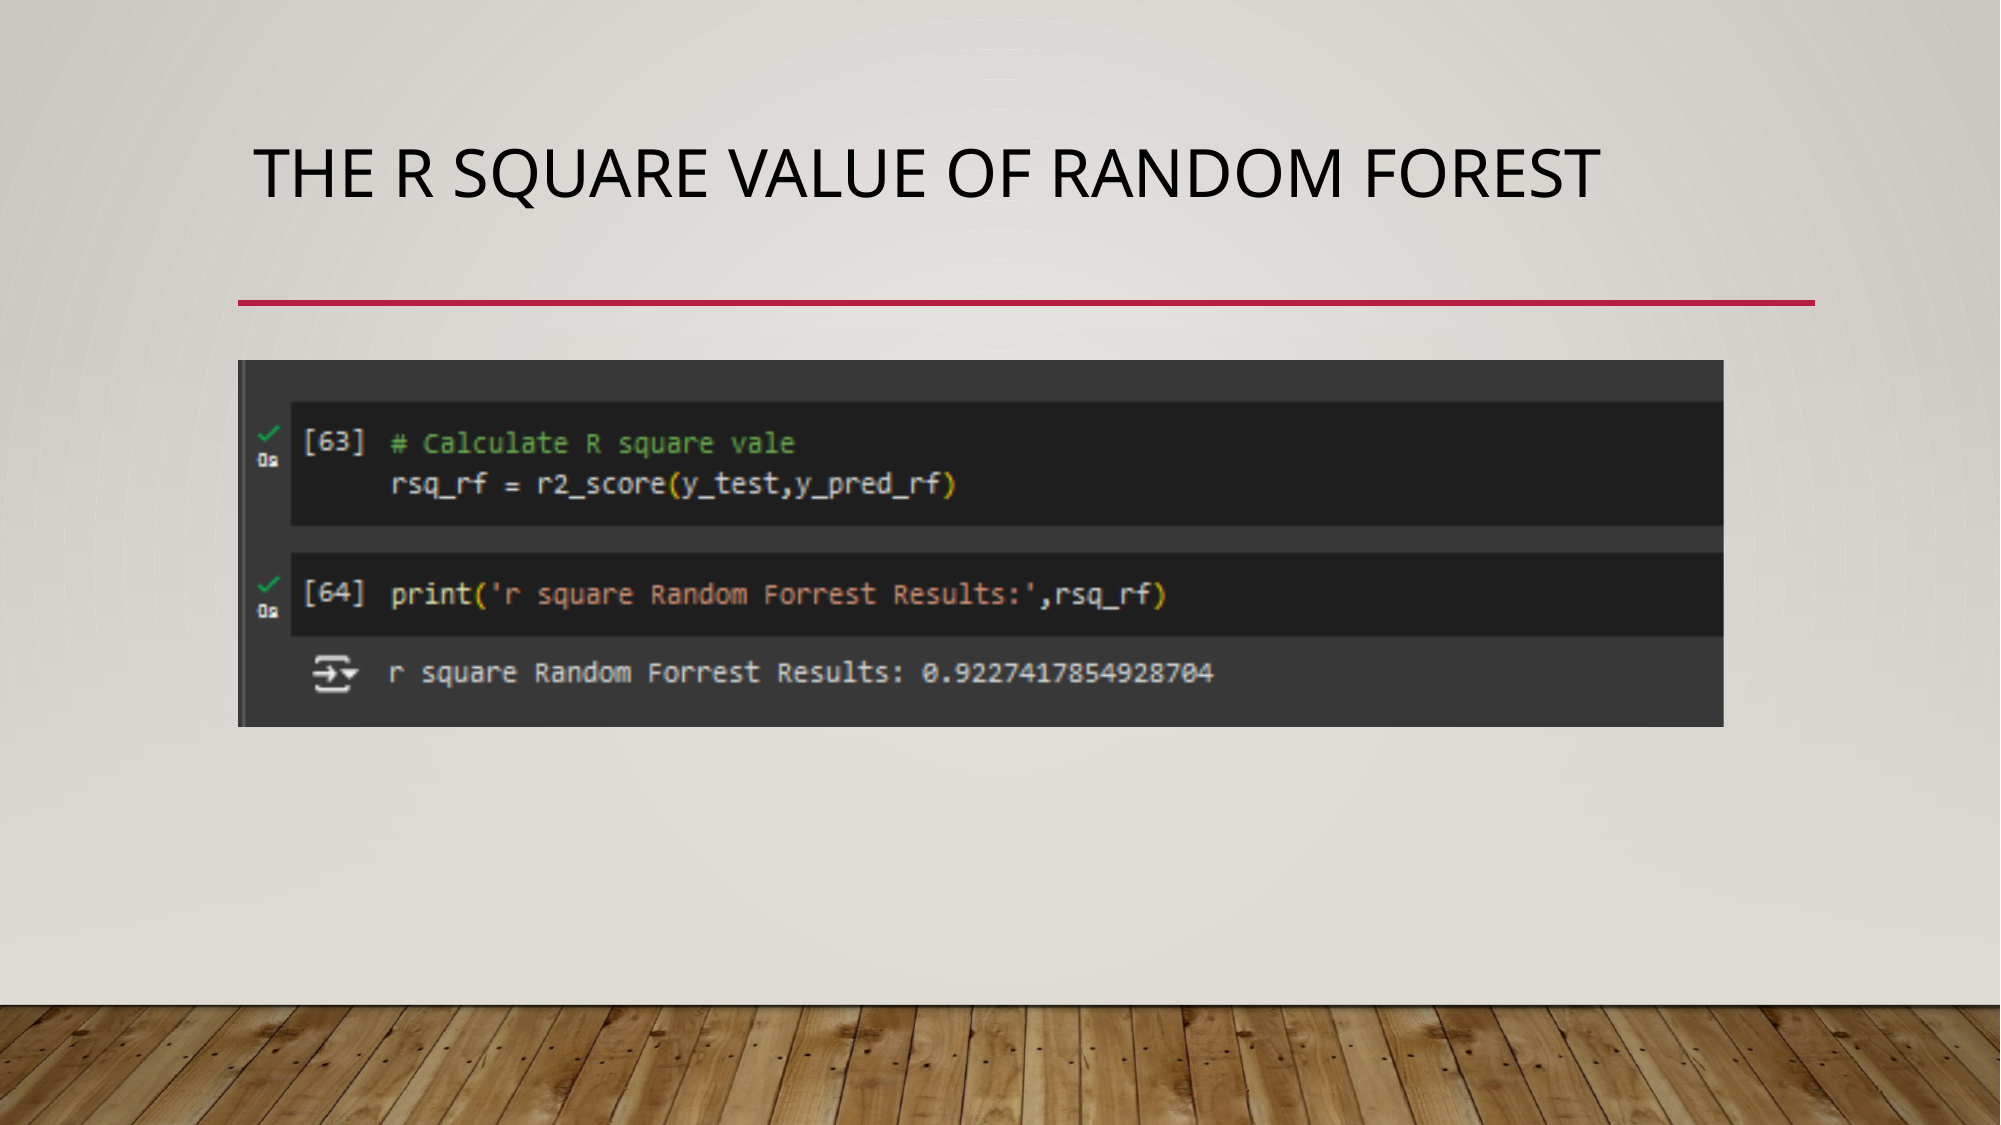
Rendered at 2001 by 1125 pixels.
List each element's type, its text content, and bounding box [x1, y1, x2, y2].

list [237, 360, 1724, 727]
picture [0, 1005, 2000, 1125]
title The r square value of random forest [238, 131, 1814, 305]
